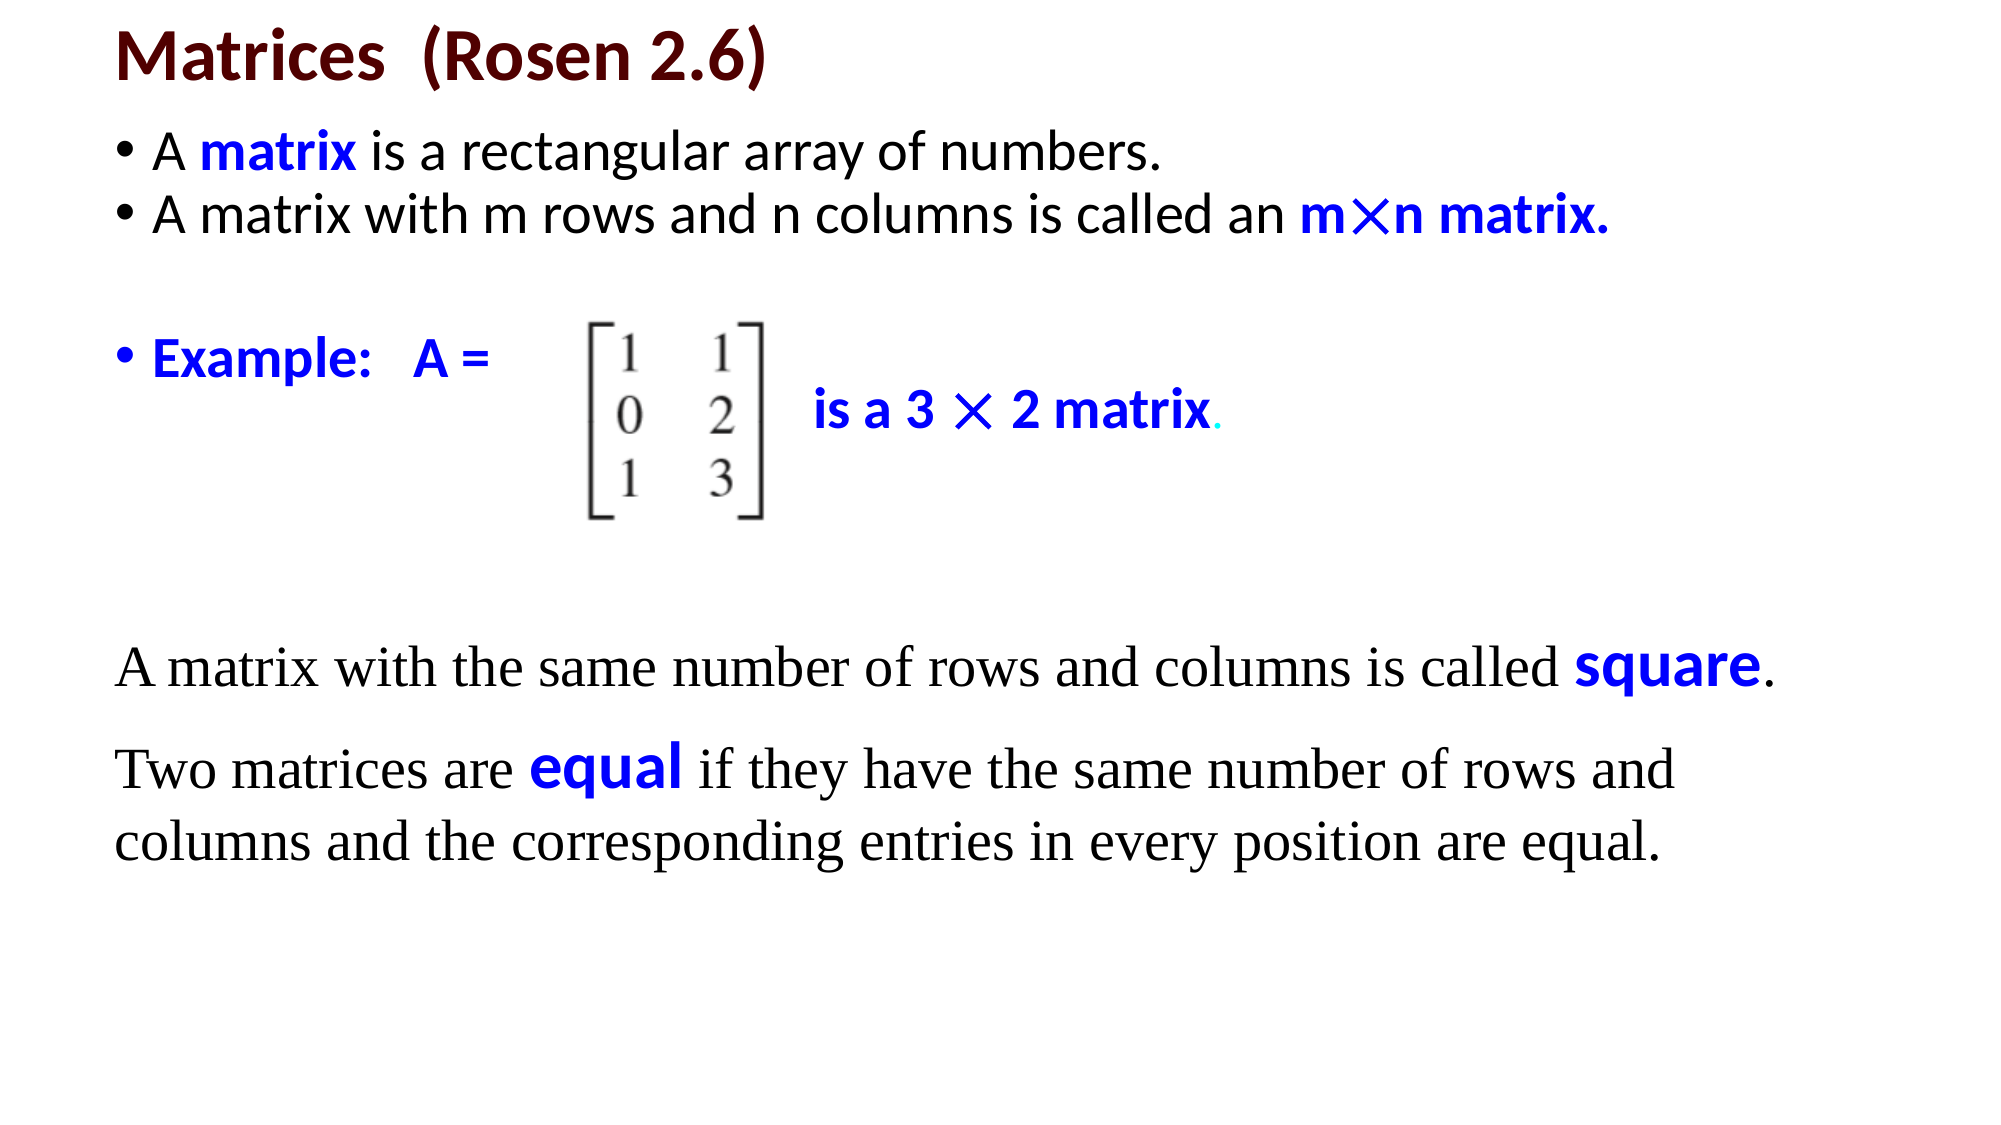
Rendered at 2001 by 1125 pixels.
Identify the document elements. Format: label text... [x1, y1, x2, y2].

text_box A matrix with the same number of rows and columns is called square. Two matrices are equal if they have the same number of rows and columns and the corresponding entries in every position are equal. [99, 612, 1900, 950]
list A matrix is a rectangular array of numbers. A matrix with m rows and n columns is called an mn matrix. Example: A = [99, 112, 1900, 575]
picture [562, 305, 783, 533]
text_box is a 3  2 matrix. [783, 362, 1325, 448]
title Matrices (Rosen 2.6) [99, 0, 1638, 112]
